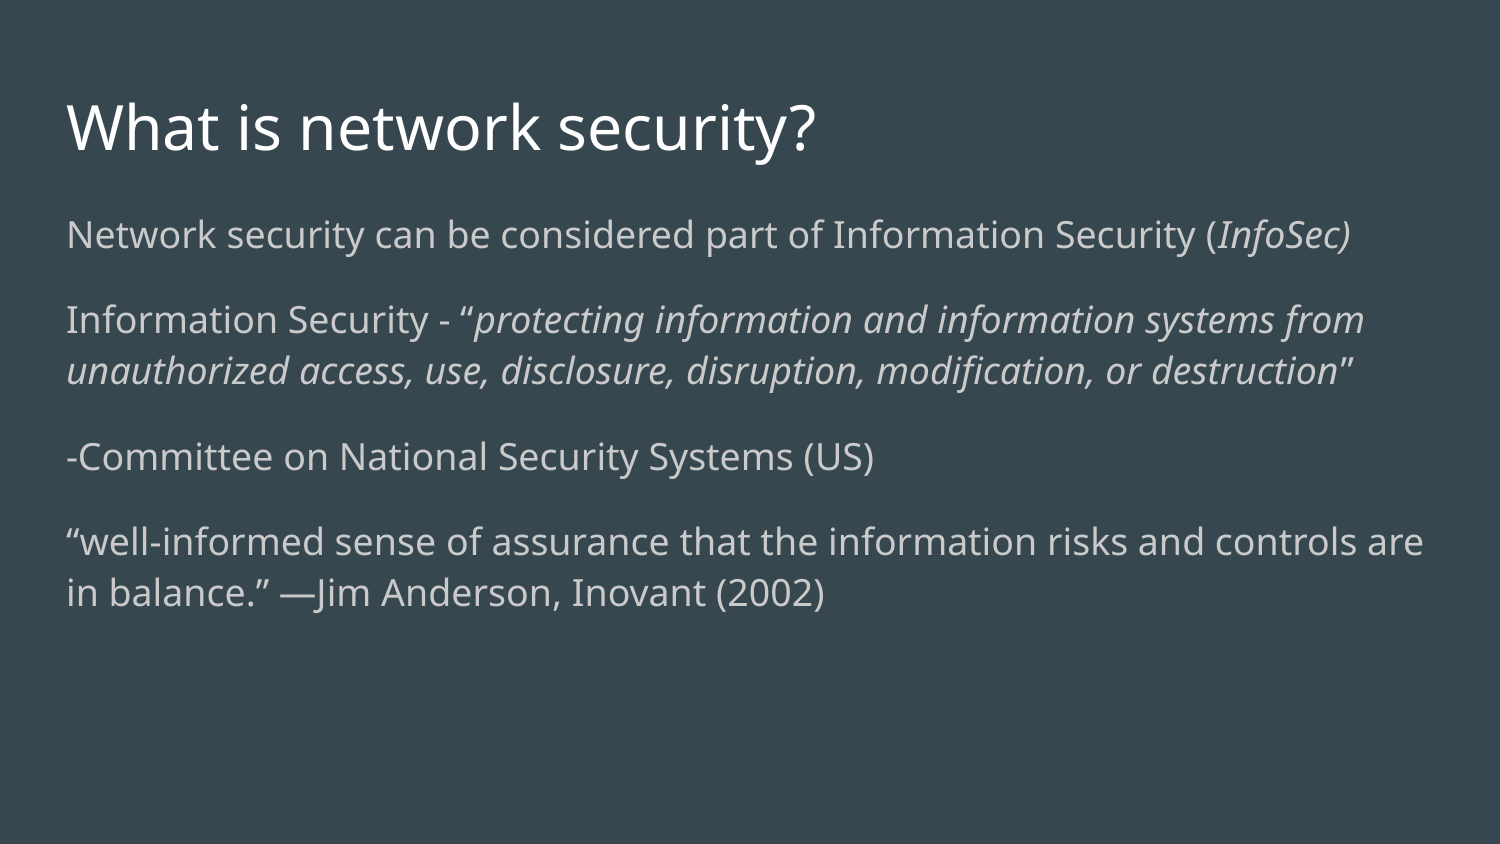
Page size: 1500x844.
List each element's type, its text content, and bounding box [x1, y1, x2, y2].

title What is network security? [51, 72, 1449, 167]
list Network security can be considered part of Information Security (InfoSec) Information Security - “protecting information and information systems from unauthorized access, use, disclosure, disruption, modification, or destruction” -Committee on National Security Systems (US) “well-informed sense of assurance that the information risks and controls are in balance.” —Jim Anderson, Inovant (2002) [51, 189, 1449, 750]
